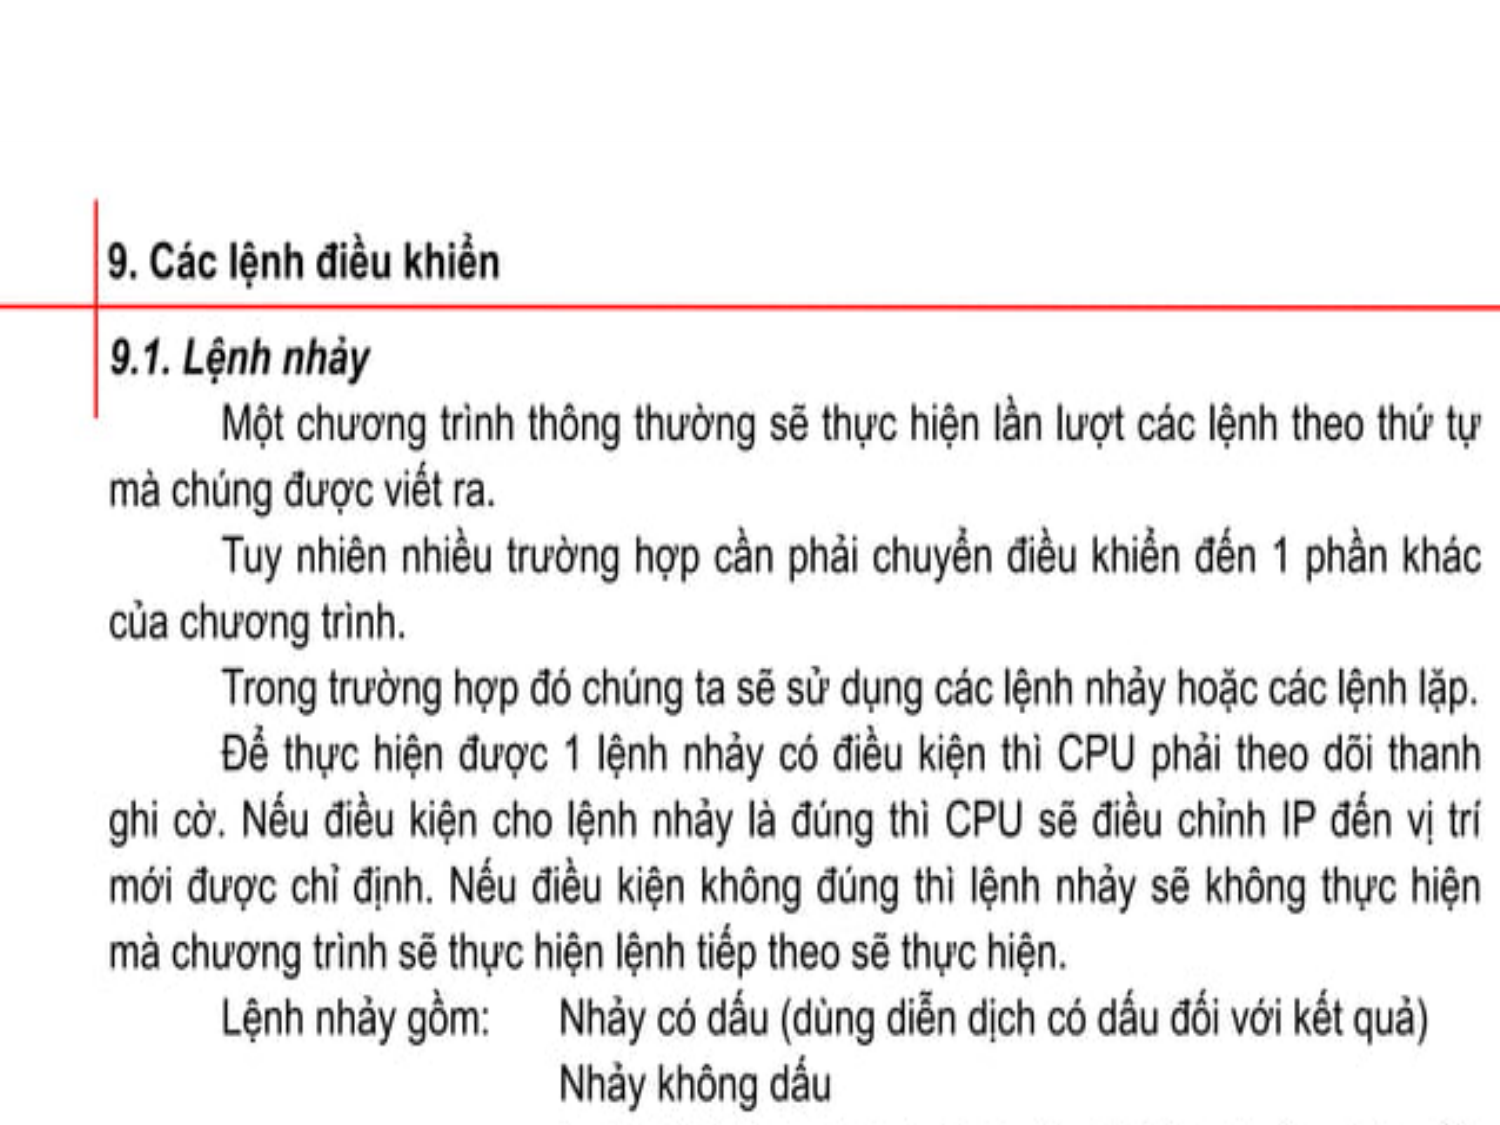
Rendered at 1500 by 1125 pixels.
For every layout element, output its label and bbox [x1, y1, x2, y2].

picture [0, 139, 1500, 1125]
